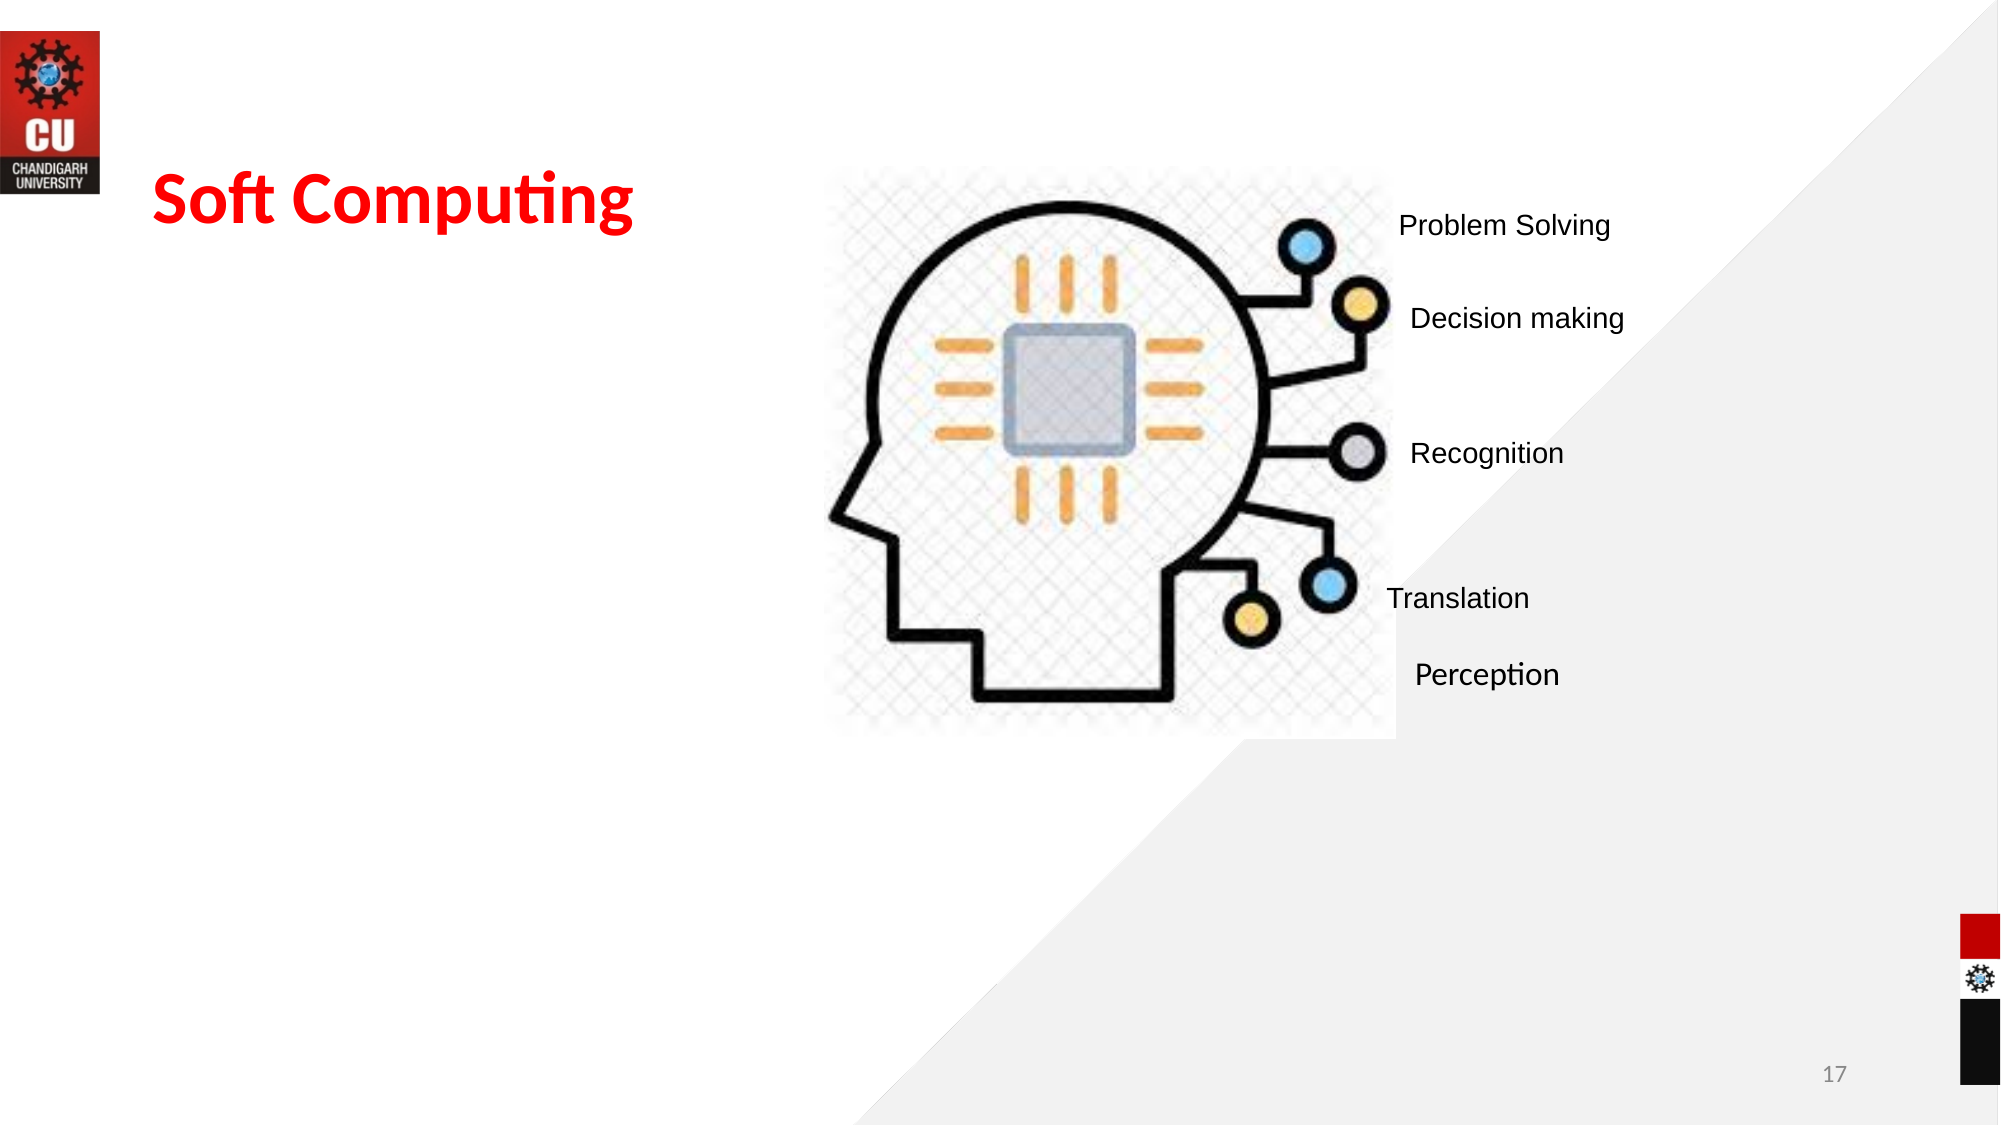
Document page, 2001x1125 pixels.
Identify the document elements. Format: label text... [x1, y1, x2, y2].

picture [0, 0, 2001, 1125]
text_box Recognition [1400, 427, 1702, 477]
title Soft Computing [137, 75, 783, 338]
list Perception [1400, 649, 1590, 740]
slide_number 17 [1412, 1042, 1863, 1103]
text_box Translation [1400, 571, 1609, 622]
text_box Decision making [1400, 292, 1702, 342]
text_box Problem Solving [1400, 199, 1767, 250]
